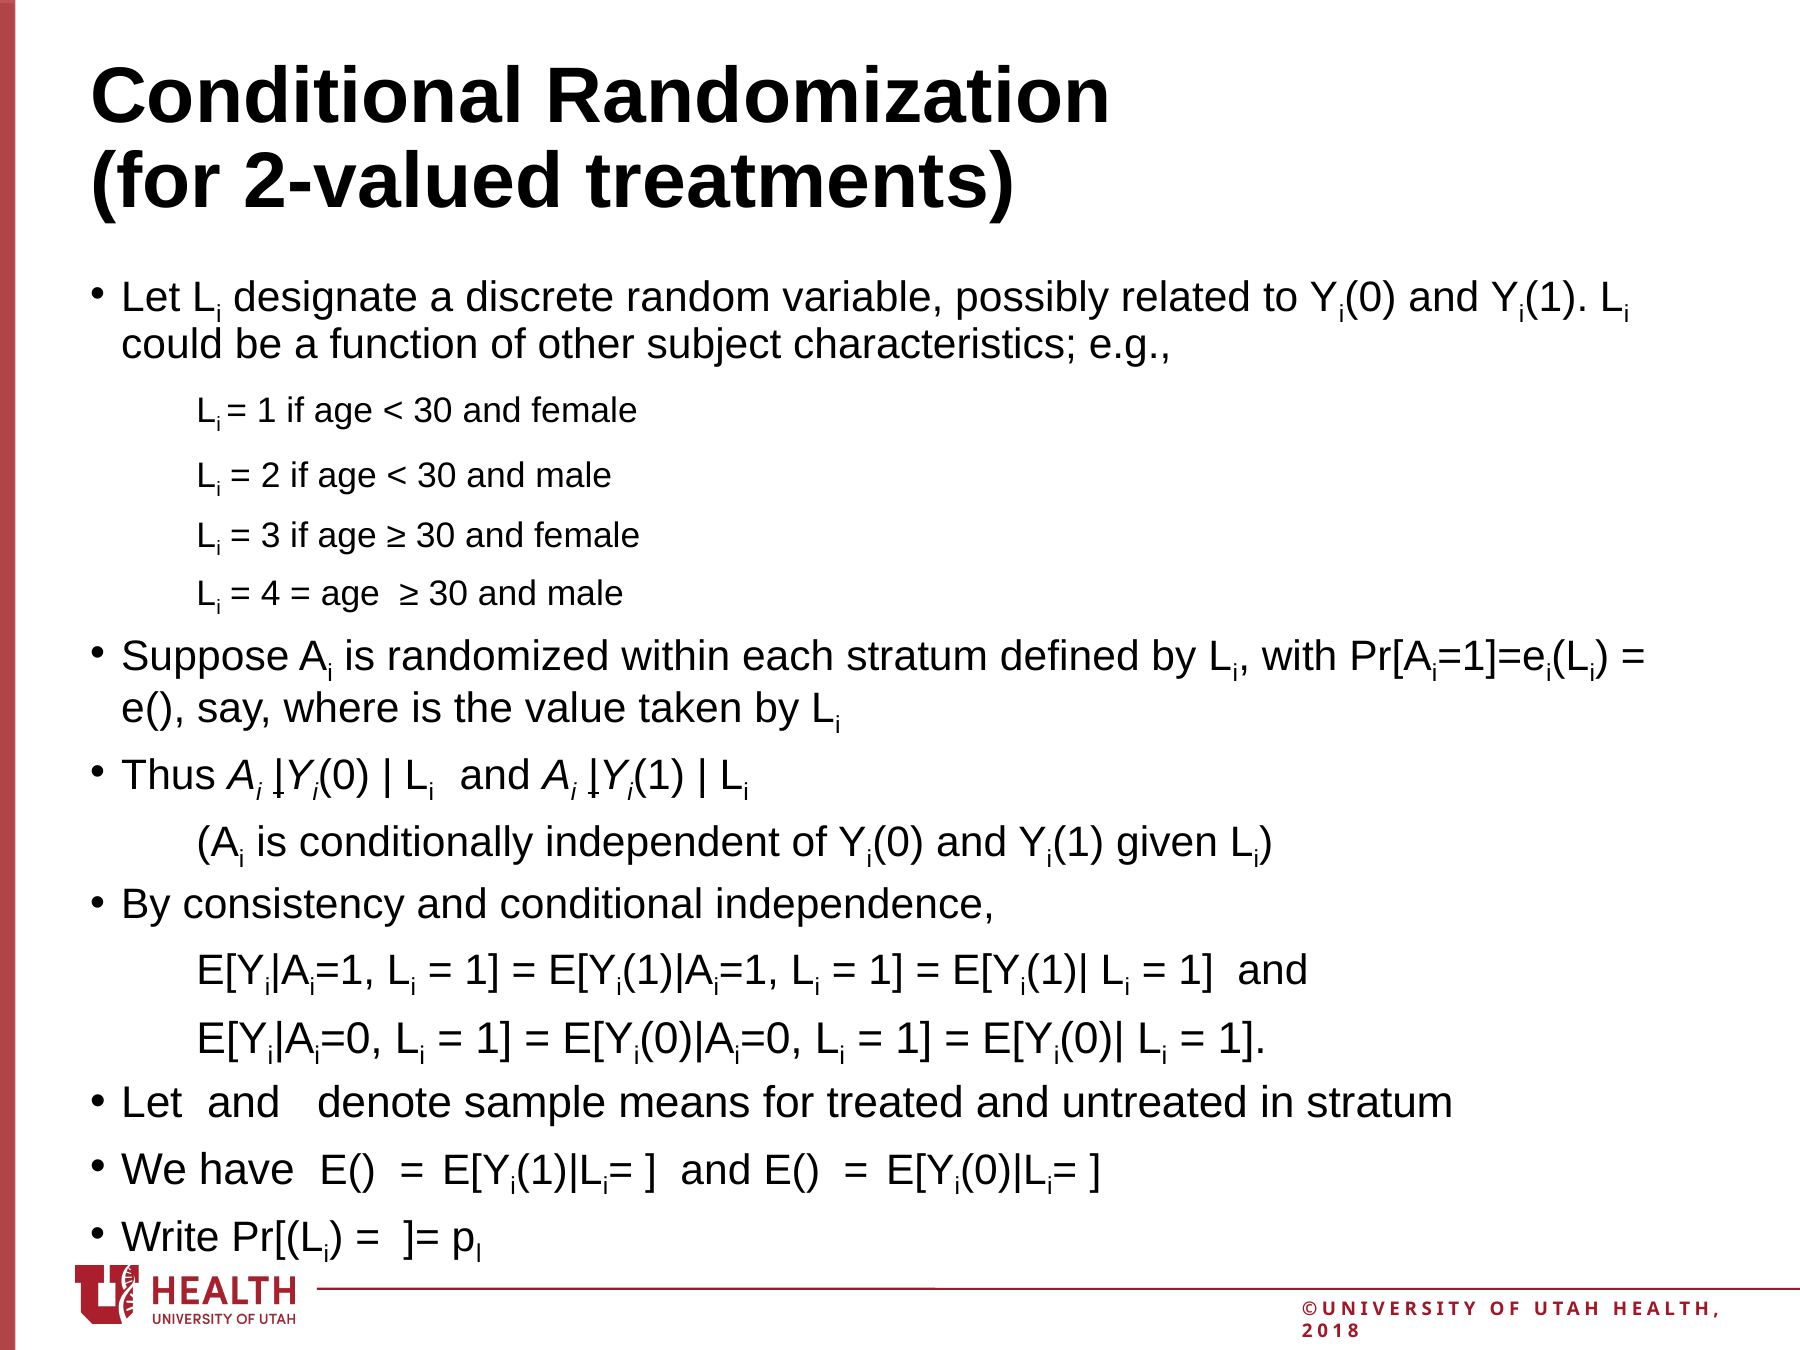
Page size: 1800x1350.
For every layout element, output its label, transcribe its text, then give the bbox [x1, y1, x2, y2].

picture [75, 1265, 295, 1324]
title Conditional Randomization (for 2-valued treatments) [90, 54, 1710, 225]
